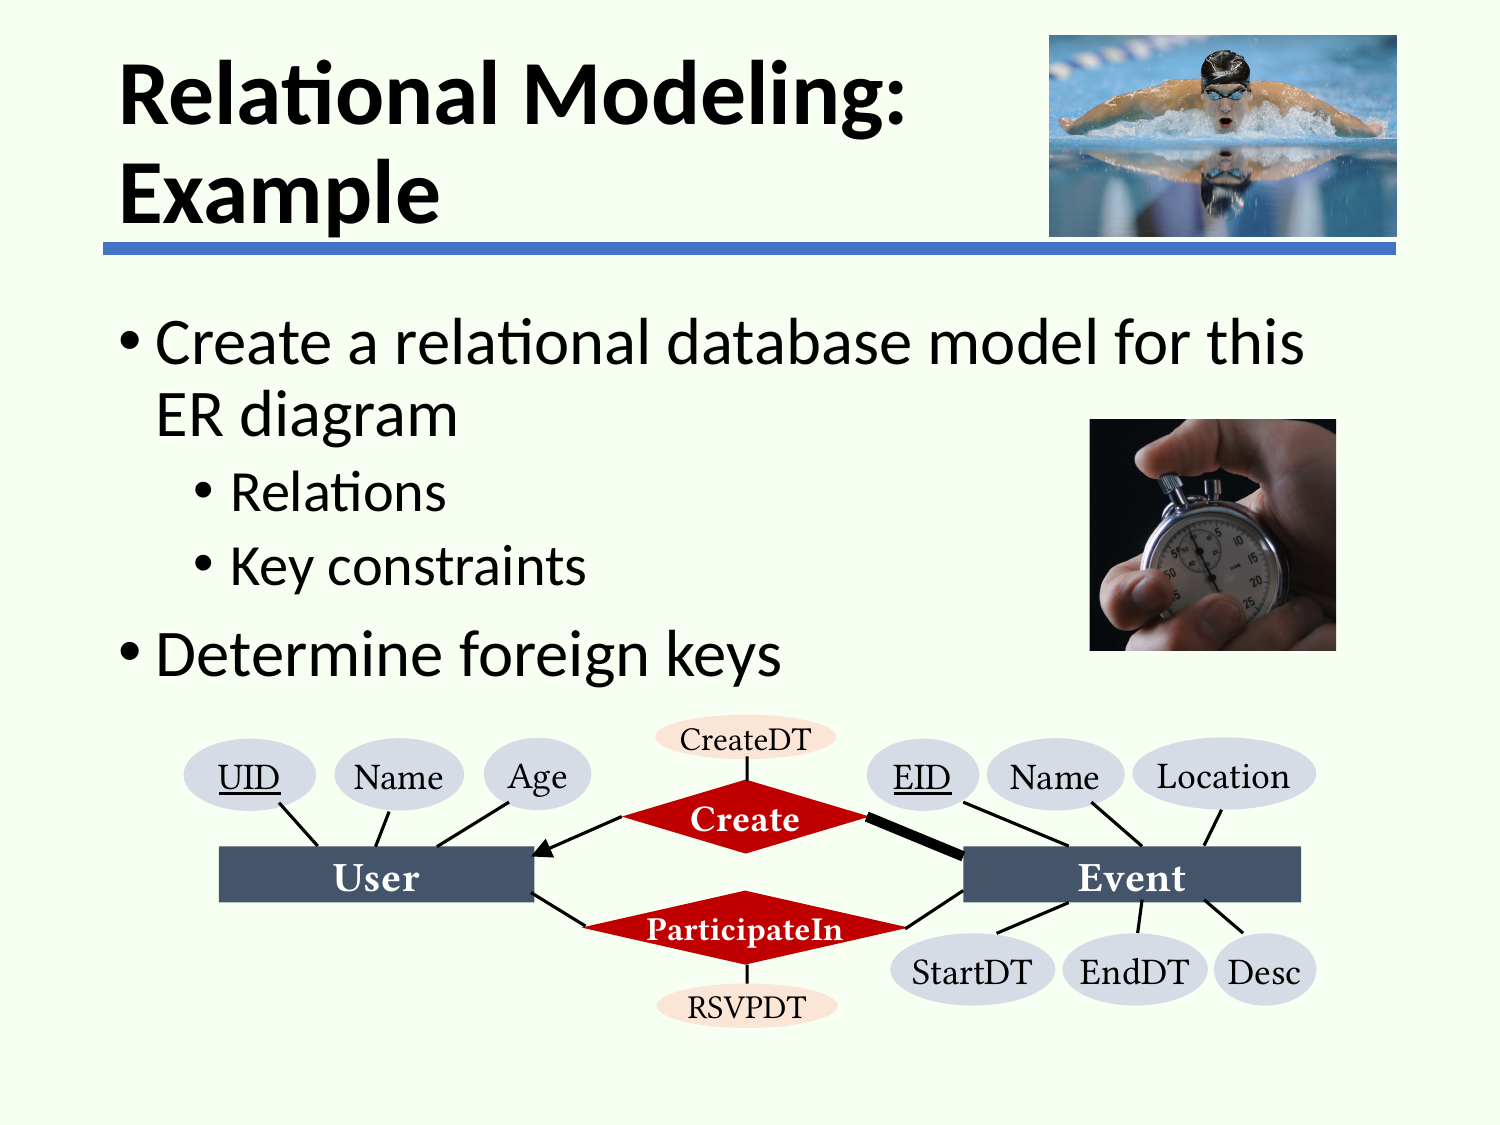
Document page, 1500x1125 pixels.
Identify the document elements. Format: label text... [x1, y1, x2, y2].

title Relational Modeling: Example [103, 35, 1397, 253]
picture [1049, 35, 1397, 237]
picture [1089, 419, 1337, 651]
list Create a relational database model for this ER diagram Relations Key constraints Determine foreign keys [103, 299, 1397, 1014]
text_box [183, 714, 1317, 1028]
